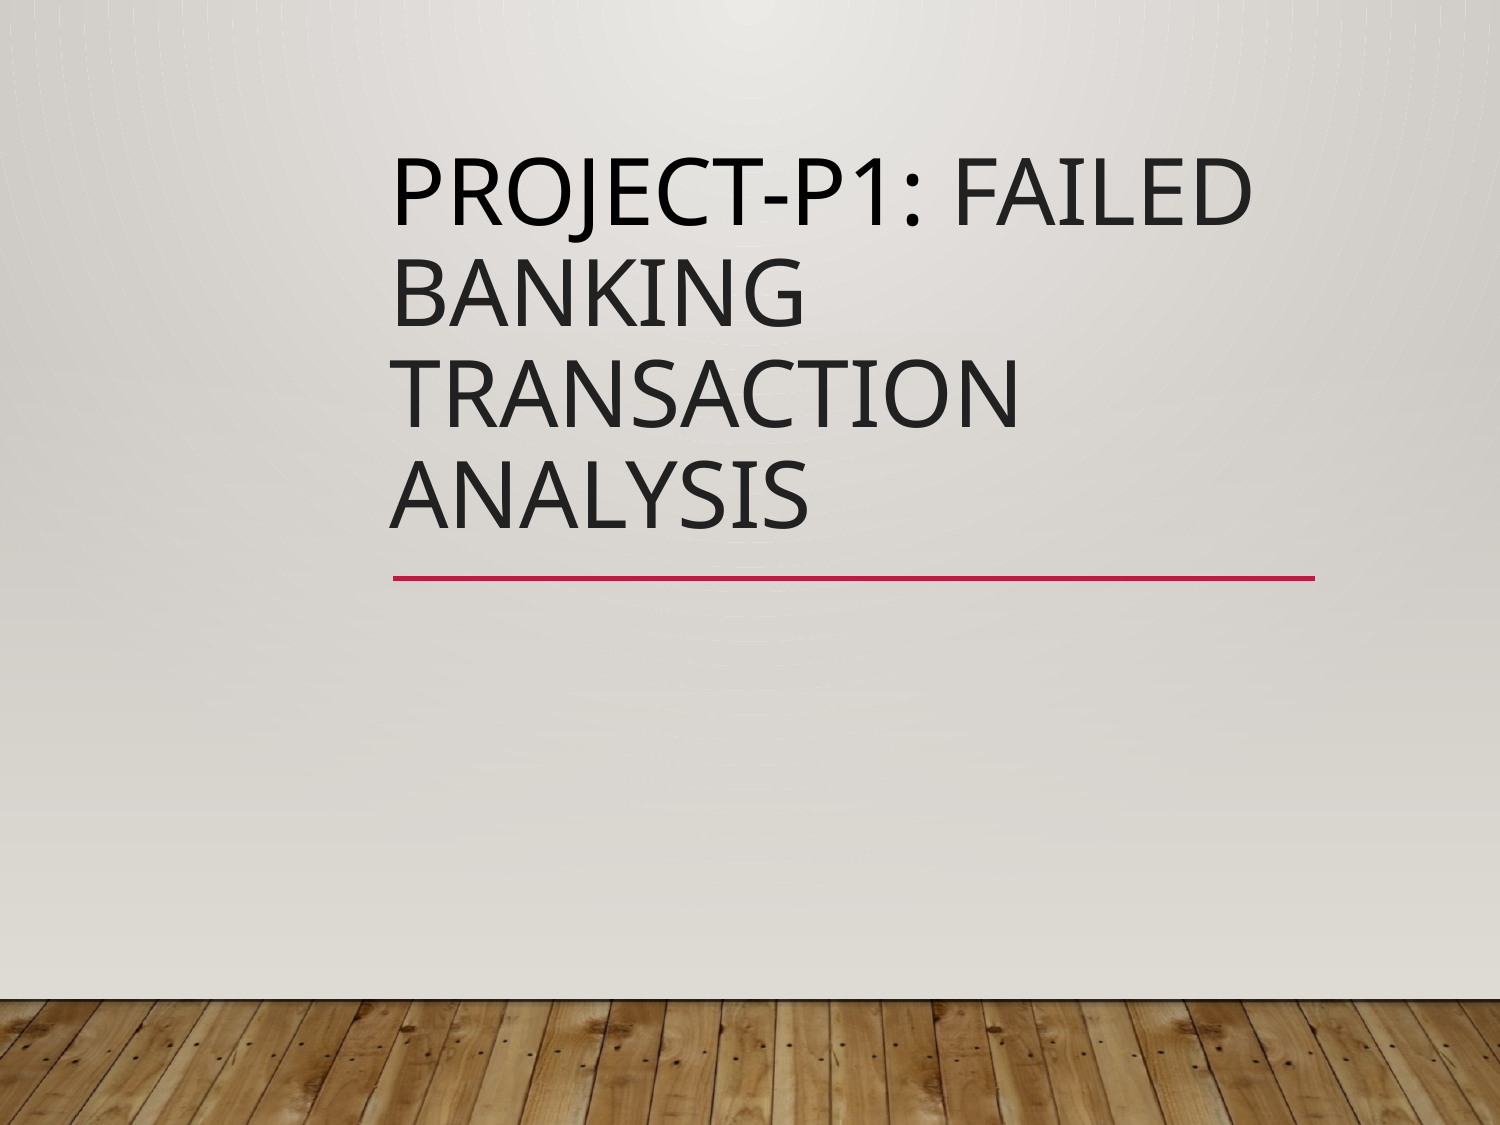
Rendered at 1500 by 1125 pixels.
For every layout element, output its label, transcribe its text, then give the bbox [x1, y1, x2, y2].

title Project-P1: Failed Banking Transaction Analysis [374, 131, 1297, 549]
picture [0, 999, 1500, 1125]
